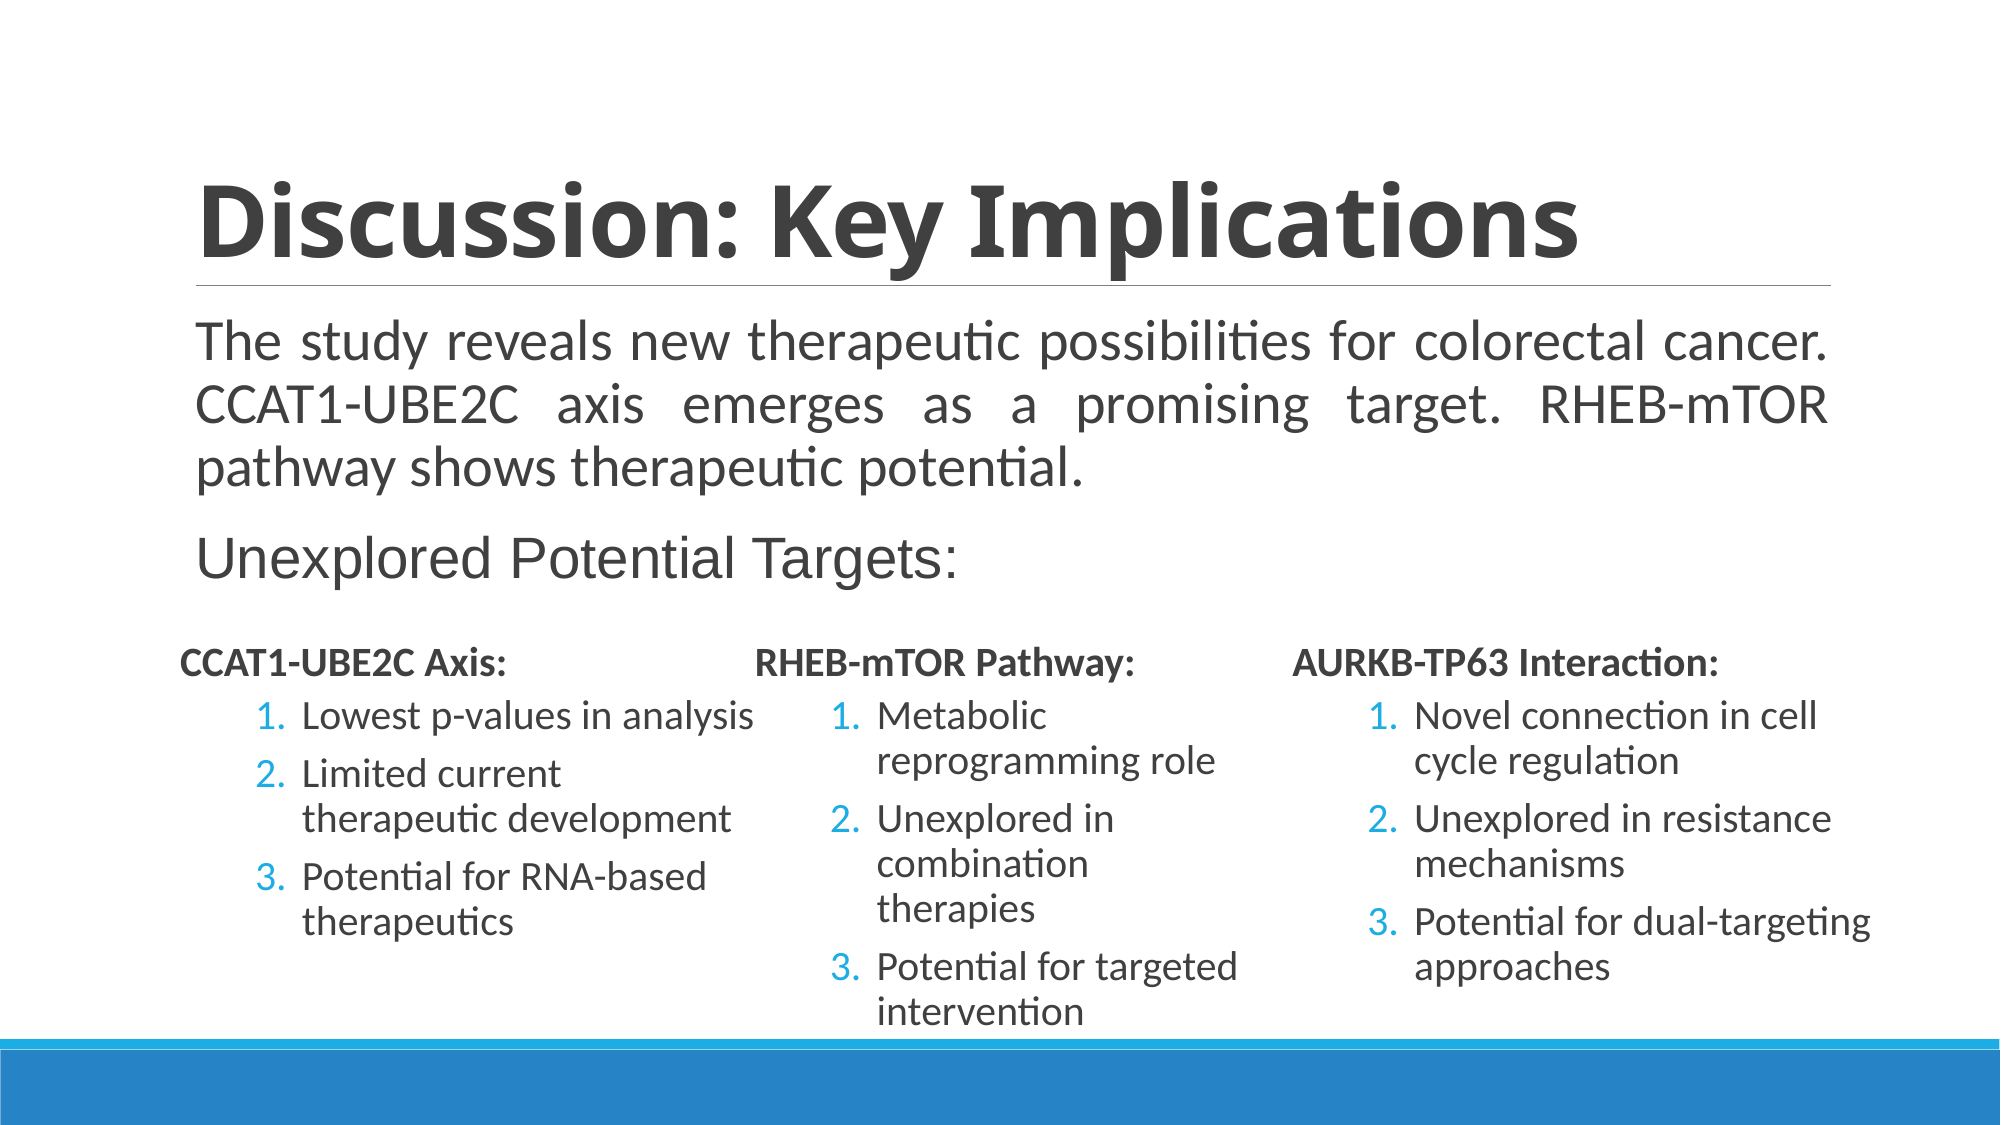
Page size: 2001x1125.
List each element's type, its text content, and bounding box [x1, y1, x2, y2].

list The study reveals new therapeutic possibilities for colorectal cancer. CCAT1-UBE2C axis emerges as a promising target. RHEB-mTOR pathway shows therapeutic potential. Unexplored Potential Targets: [180, 302, 1830, 963]
text_box AURKB-TP63 Interaction: Novel connection in cell cycle regulation Unexplored in resistance mechanisms Potential for dual-targeting approaches [1292, 632, 1882, 1125]
text_box RHEB-mTOR Pathway: Metabolic reprogramming role Unexplored in combination therapies Potential for targeted intervention [754, 632, 1246, 1125]
text_box CCAT1-UBE2C Axis: Lowest p-values in analysis Limited current therapeutic development Potential for RNA-based therapeutics [180, 632, 754, 1125]
title Discussion: Key Implications [180, 47, 1830, 285]
